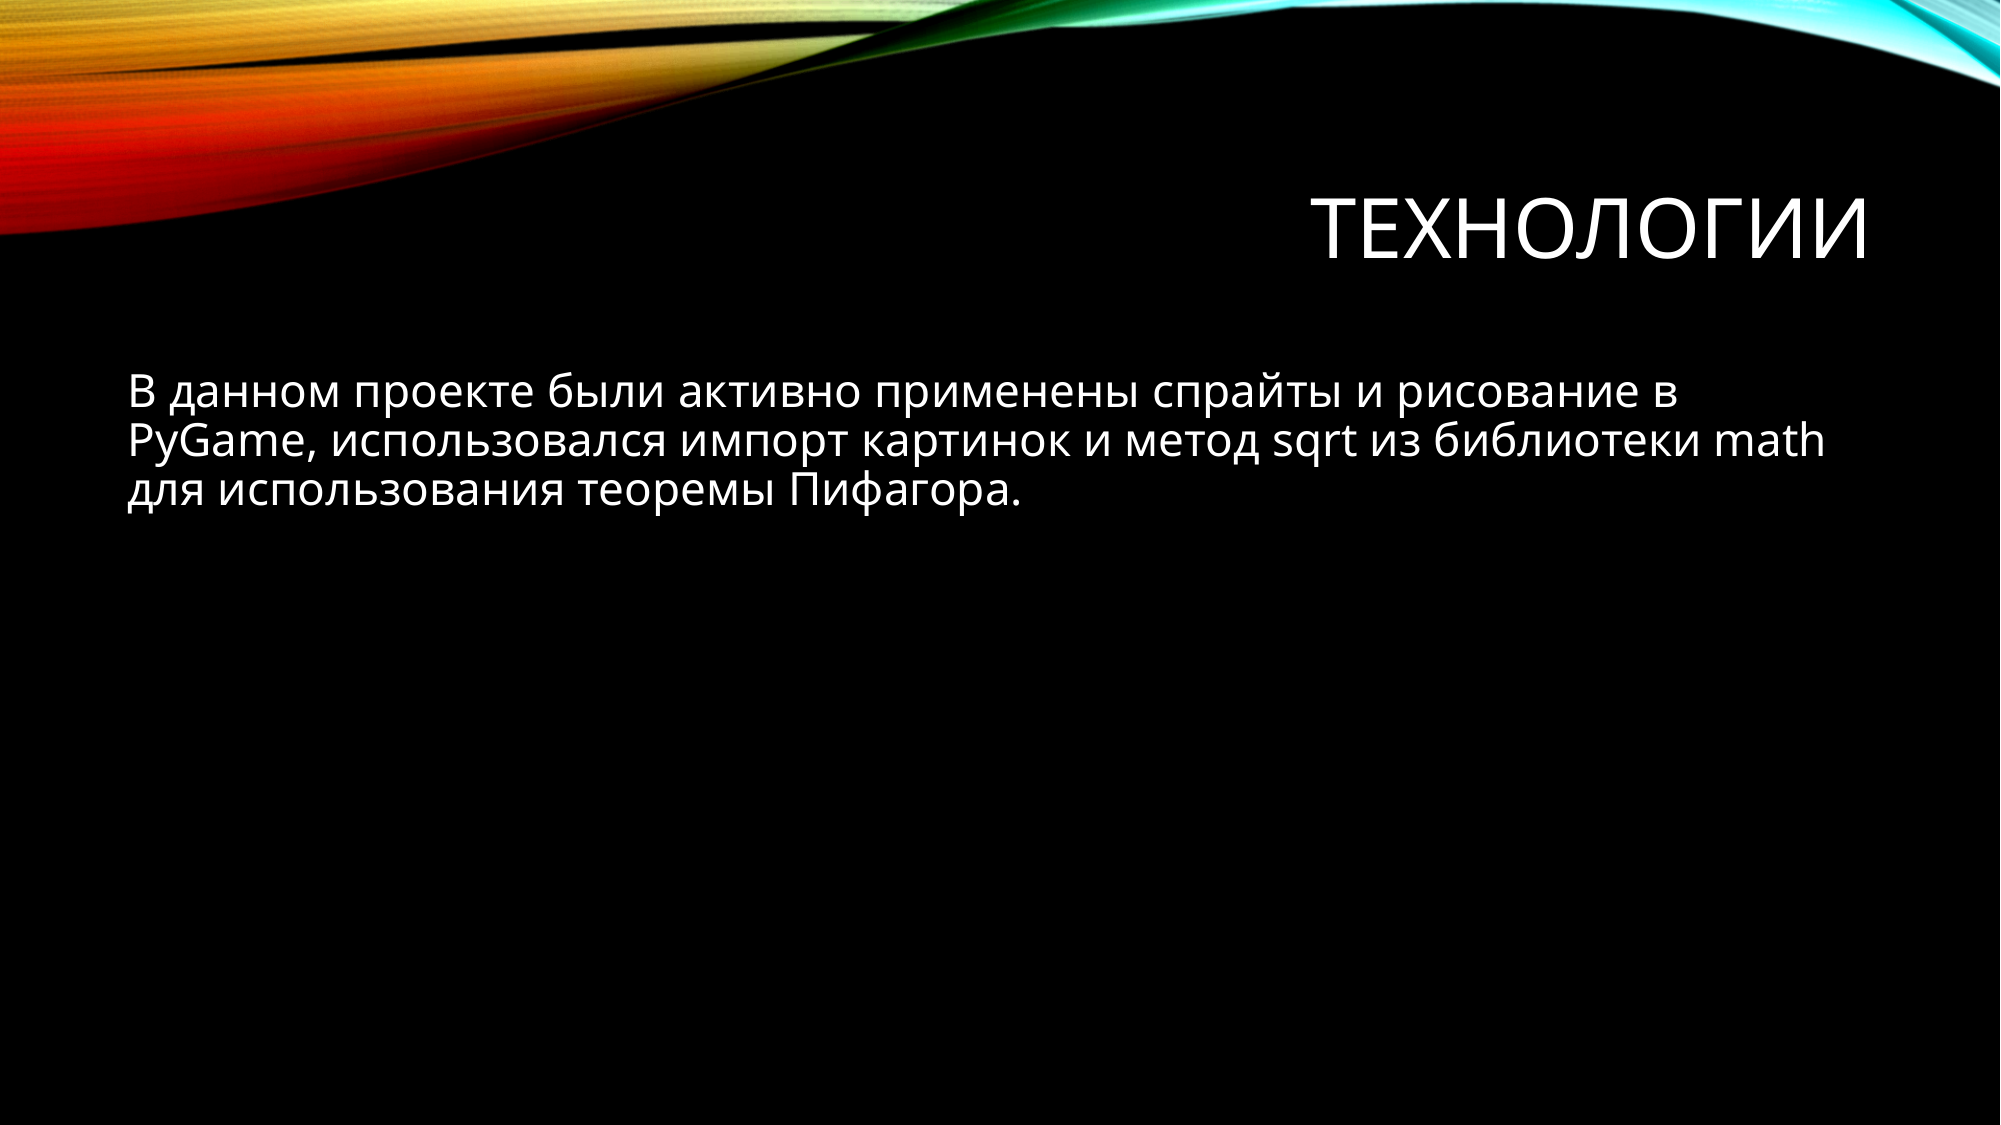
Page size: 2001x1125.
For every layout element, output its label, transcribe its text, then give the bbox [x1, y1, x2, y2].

list В данном проекте были активно применены спрайты и рисование в PyGame, использовался импорт картинок и метод sqrt из библиотеки math для использования теоремы Пифагора. [112, 360, 1888, 1021]
title ТЕХНОЛОГИИ [474, 125, 1888, 338]
picture [0, 0, 2000, 237]
